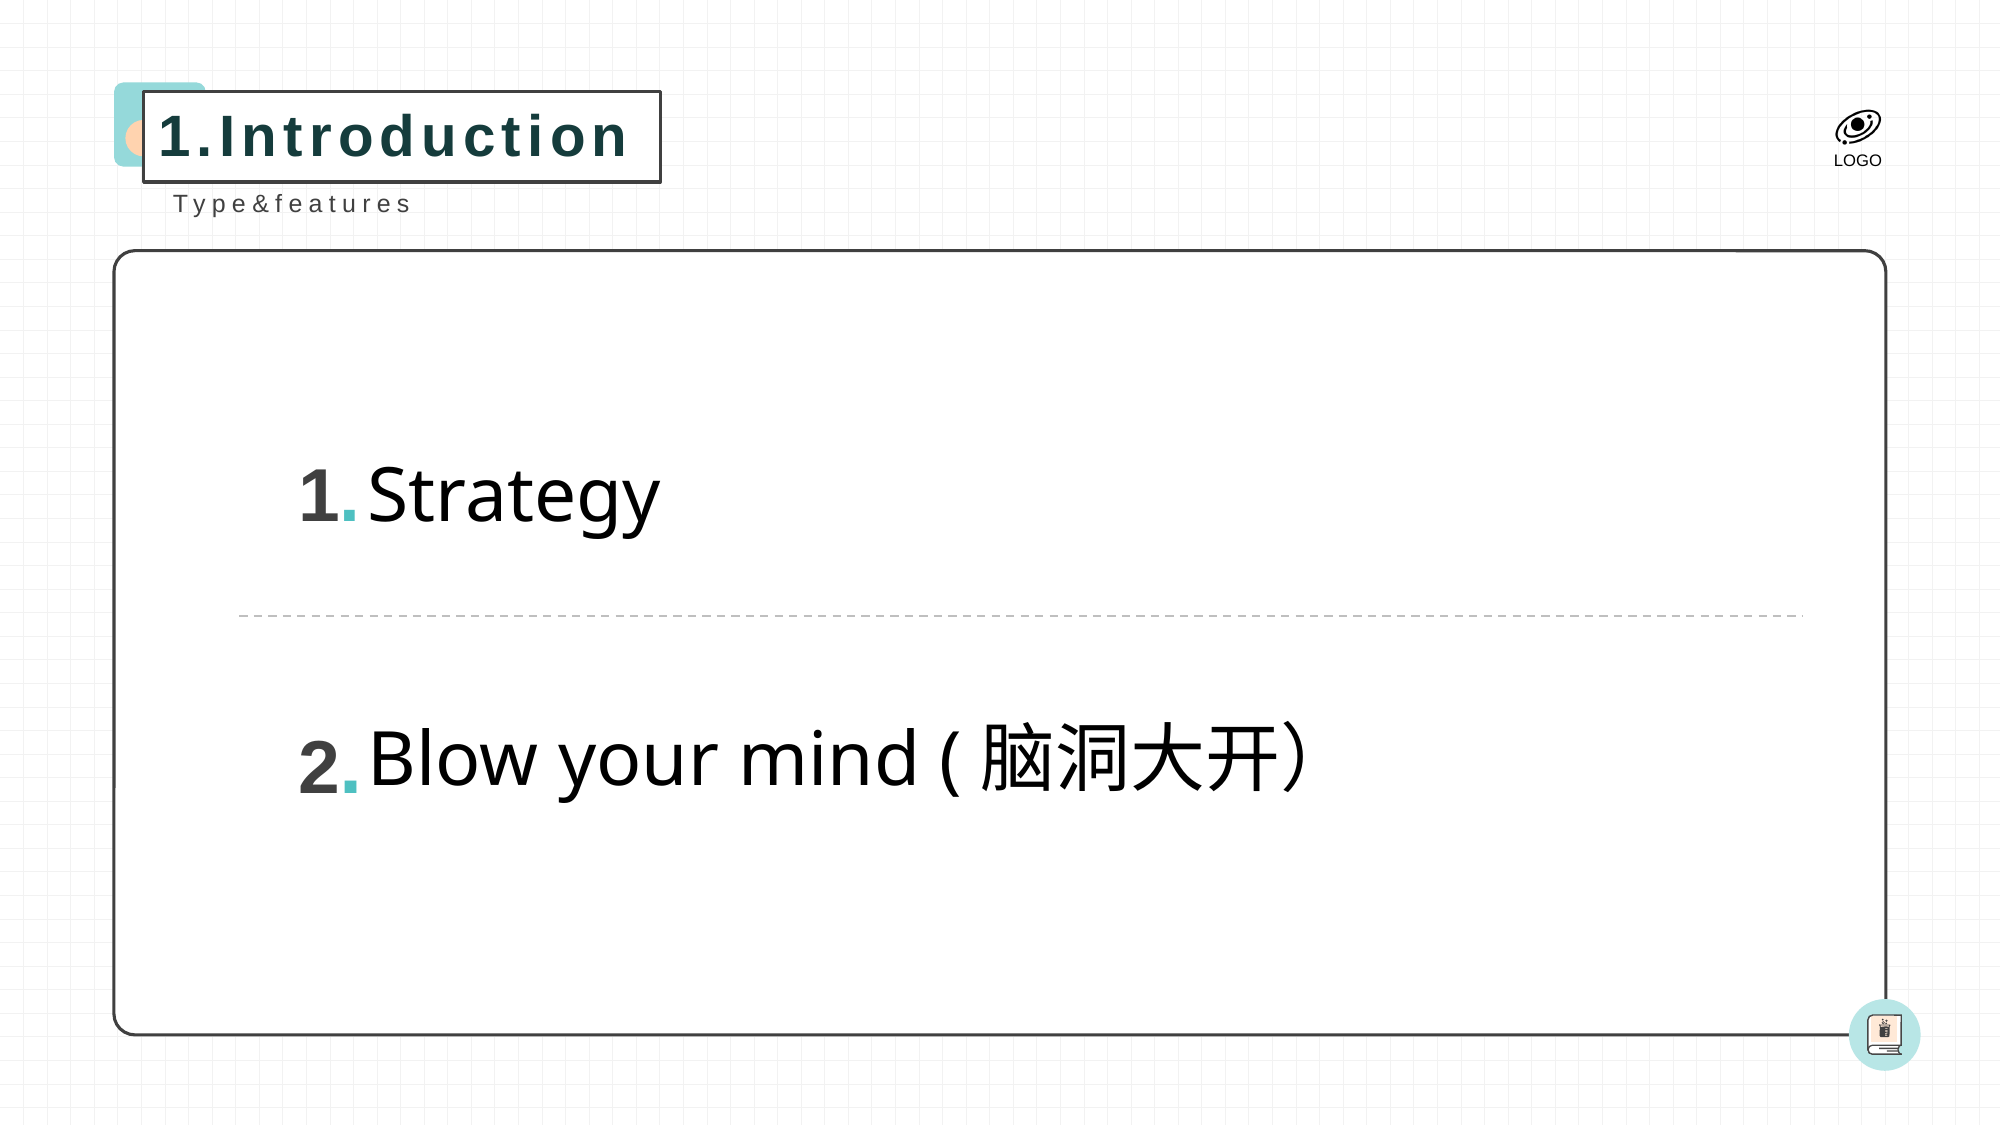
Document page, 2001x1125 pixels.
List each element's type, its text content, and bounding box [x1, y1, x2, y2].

text_box Blow your mind (脑洞大开） [379, 702, 1487, 808]
text_box 2. [283, 702, 379, 818]
list 1.Introduction [142, 90, 662, 184]
picture [1831, 100, 1885, 154]
text_box 1. [283, 439, 376, 544]
list Type&features [158, 184, 433, 226]
text_box Strategy [376, 439, 1097, 544]
